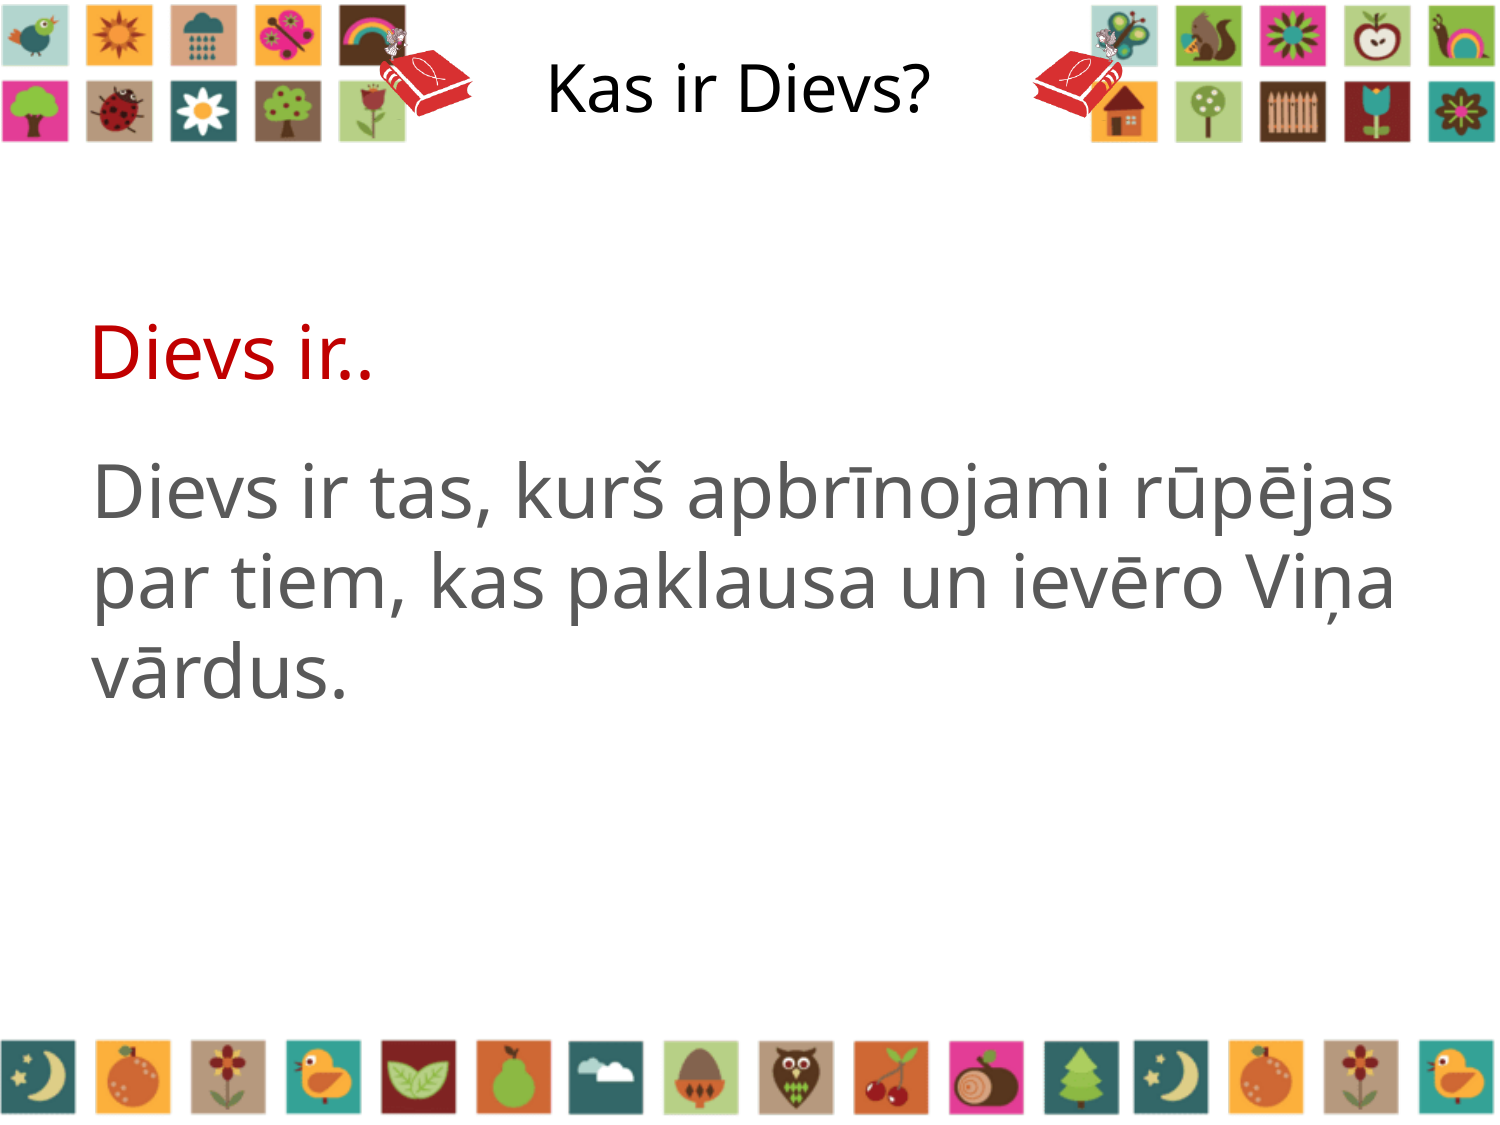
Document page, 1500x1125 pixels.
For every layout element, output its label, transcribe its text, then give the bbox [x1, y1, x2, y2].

picture [1000, 3, 1500, 150]
picture [0, 3, 505, 150]
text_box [0, 1028, 1500, 1118]
text_box Dievs ir.. [74, 296, 1421, 402]
text_box Kas ir Dievs? [425, 38, 1078, 133]
text_box Dievs ir tas, kurš apbrīnojami rūpējas par tiem, kas paklausa un ievēro Viņa vārdus. [76, 436, 1436, 722]
